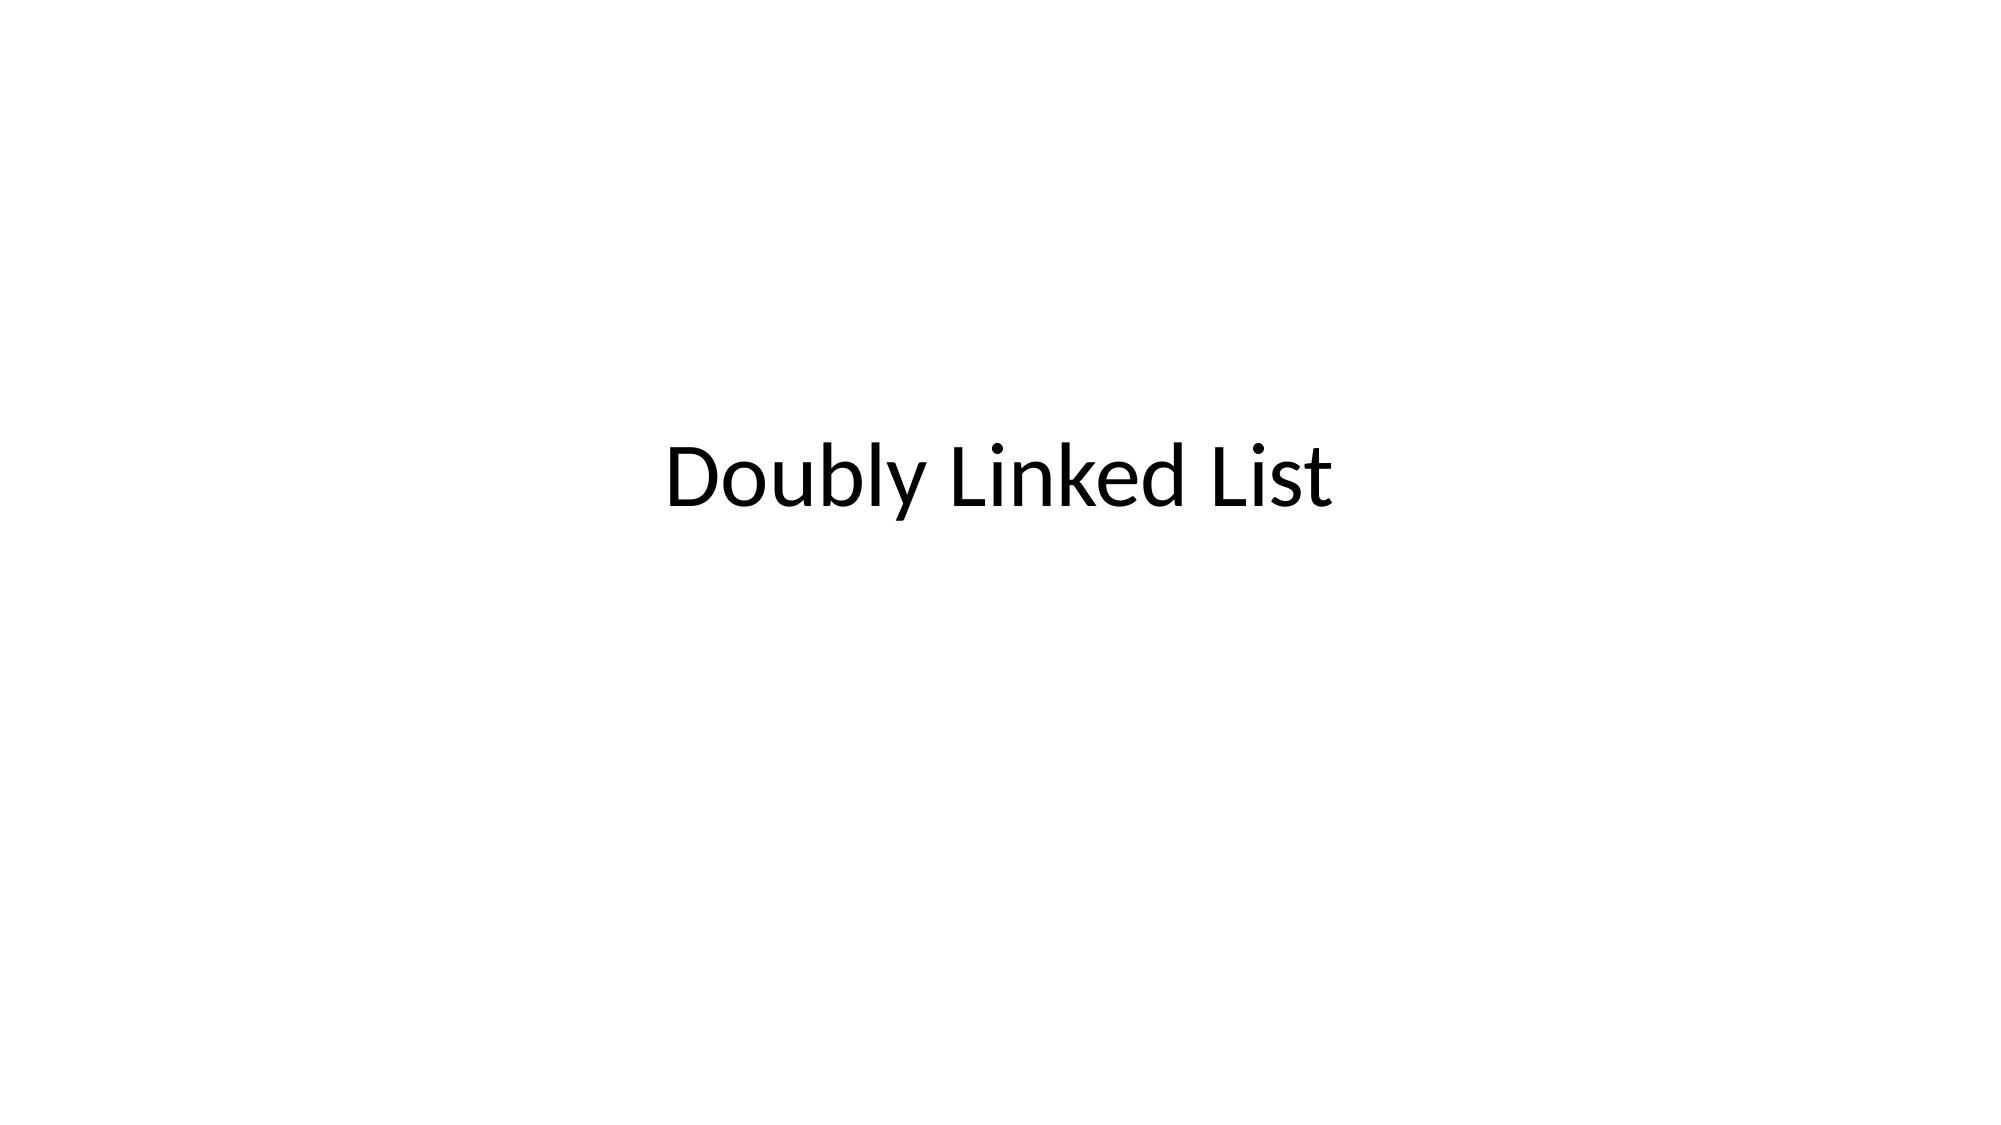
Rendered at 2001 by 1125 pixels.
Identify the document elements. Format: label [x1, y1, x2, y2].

title [150, 349, 1850, 591]
